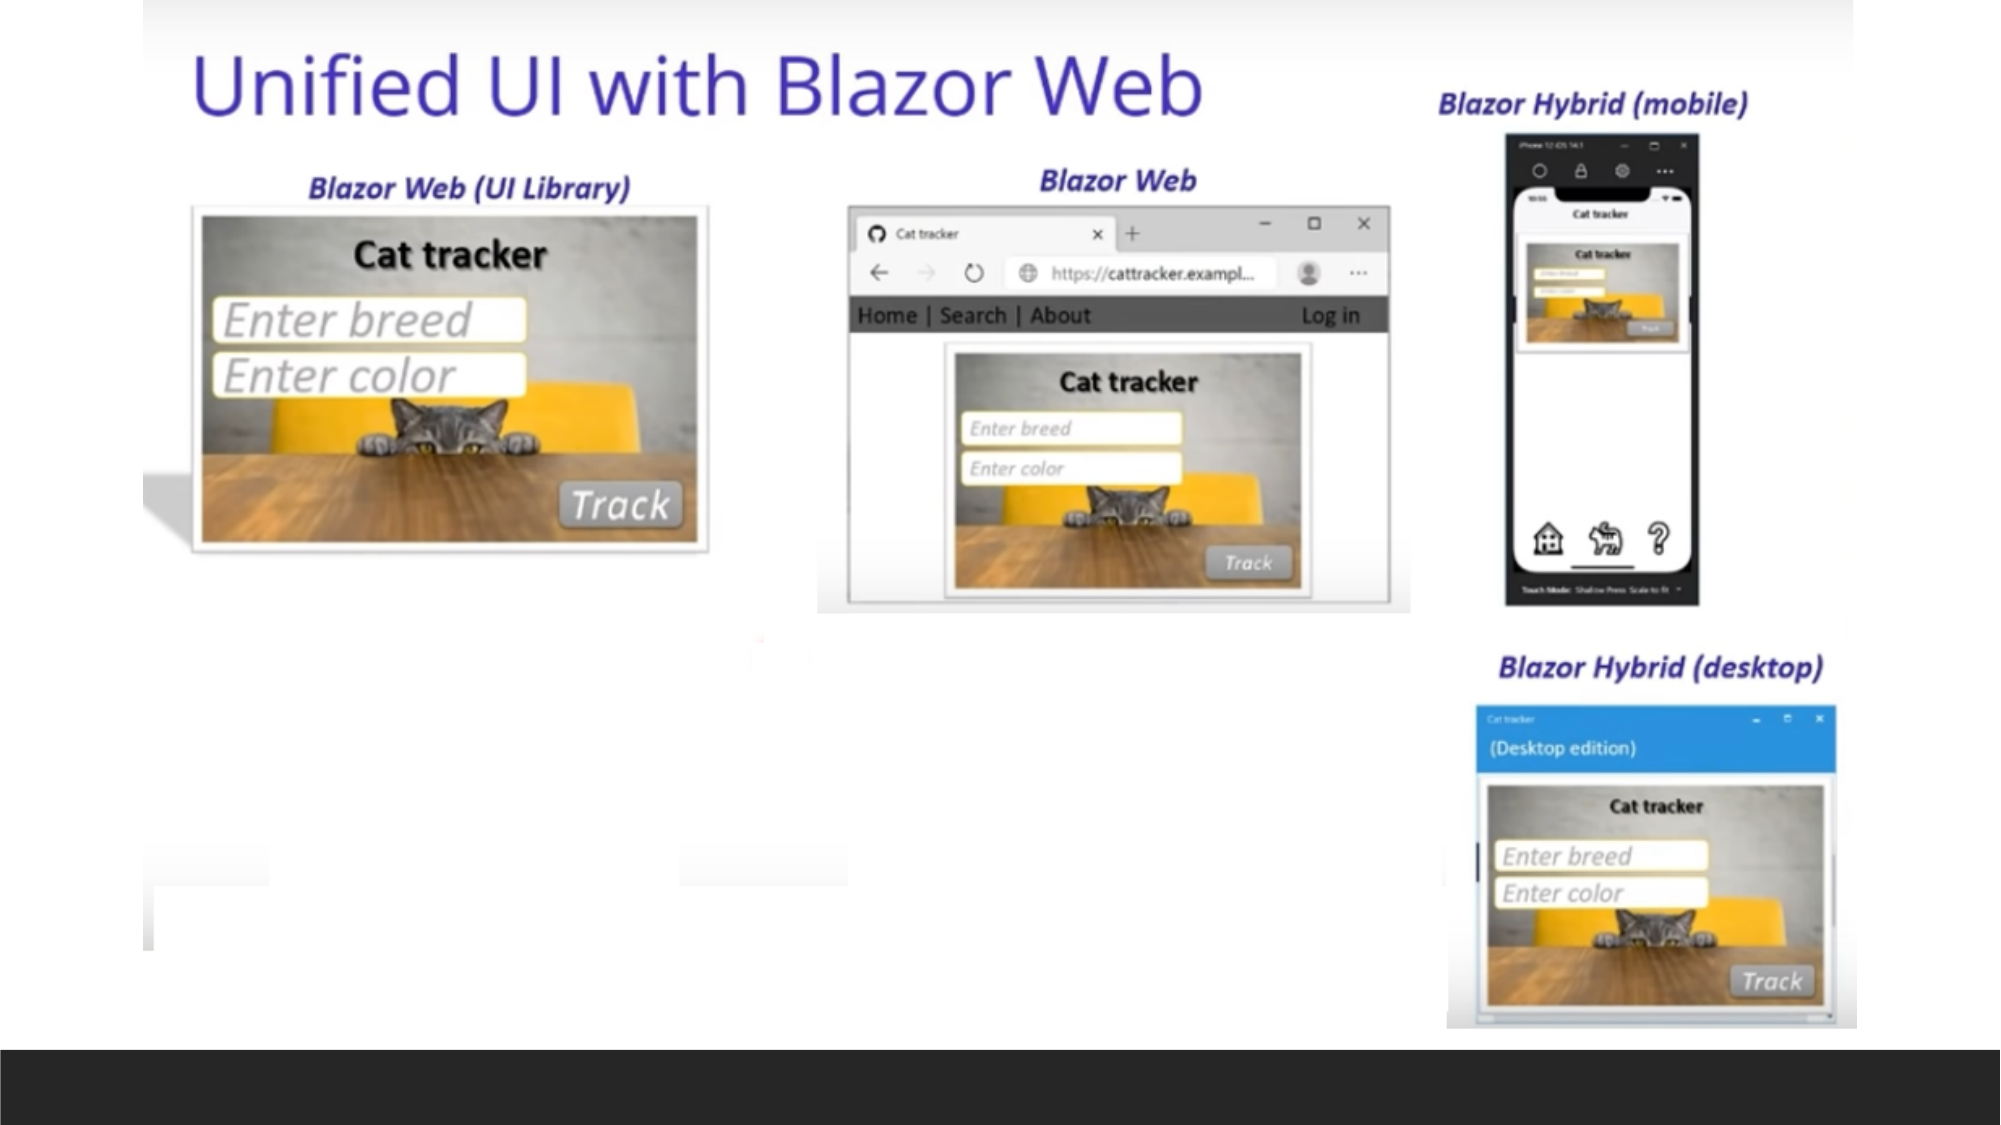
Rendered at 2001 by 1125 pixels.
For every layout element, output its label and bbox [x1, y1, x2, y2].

list [143, 0, 1857, 1040]
